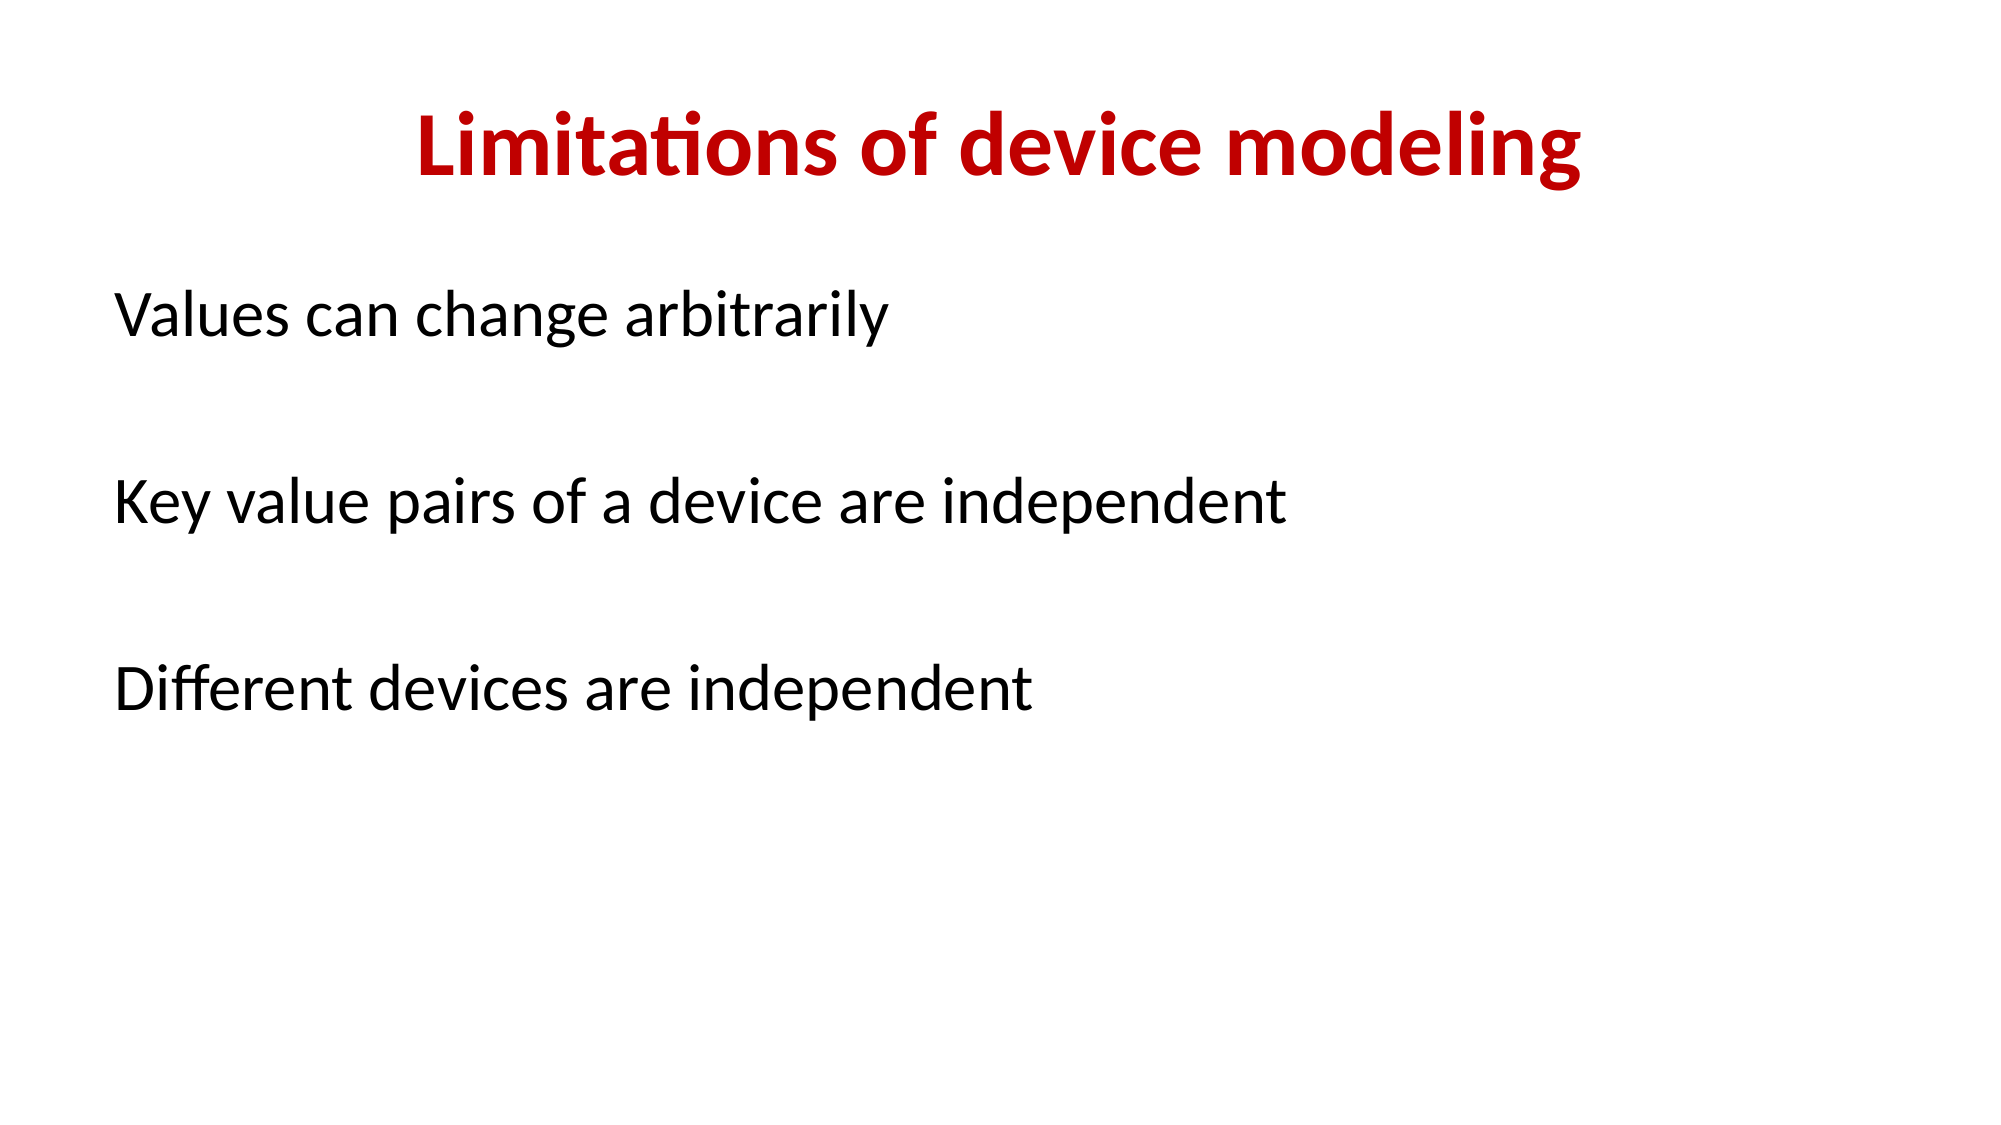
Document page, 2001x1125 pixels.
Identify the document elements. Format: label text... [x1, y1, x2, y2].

title Limitations of device modeling [99, 45, 1900, 233]
list Values can change arbitrarily Key value pairs of a device are independent Different devices are independent [99, 262, 1900, 1005]
